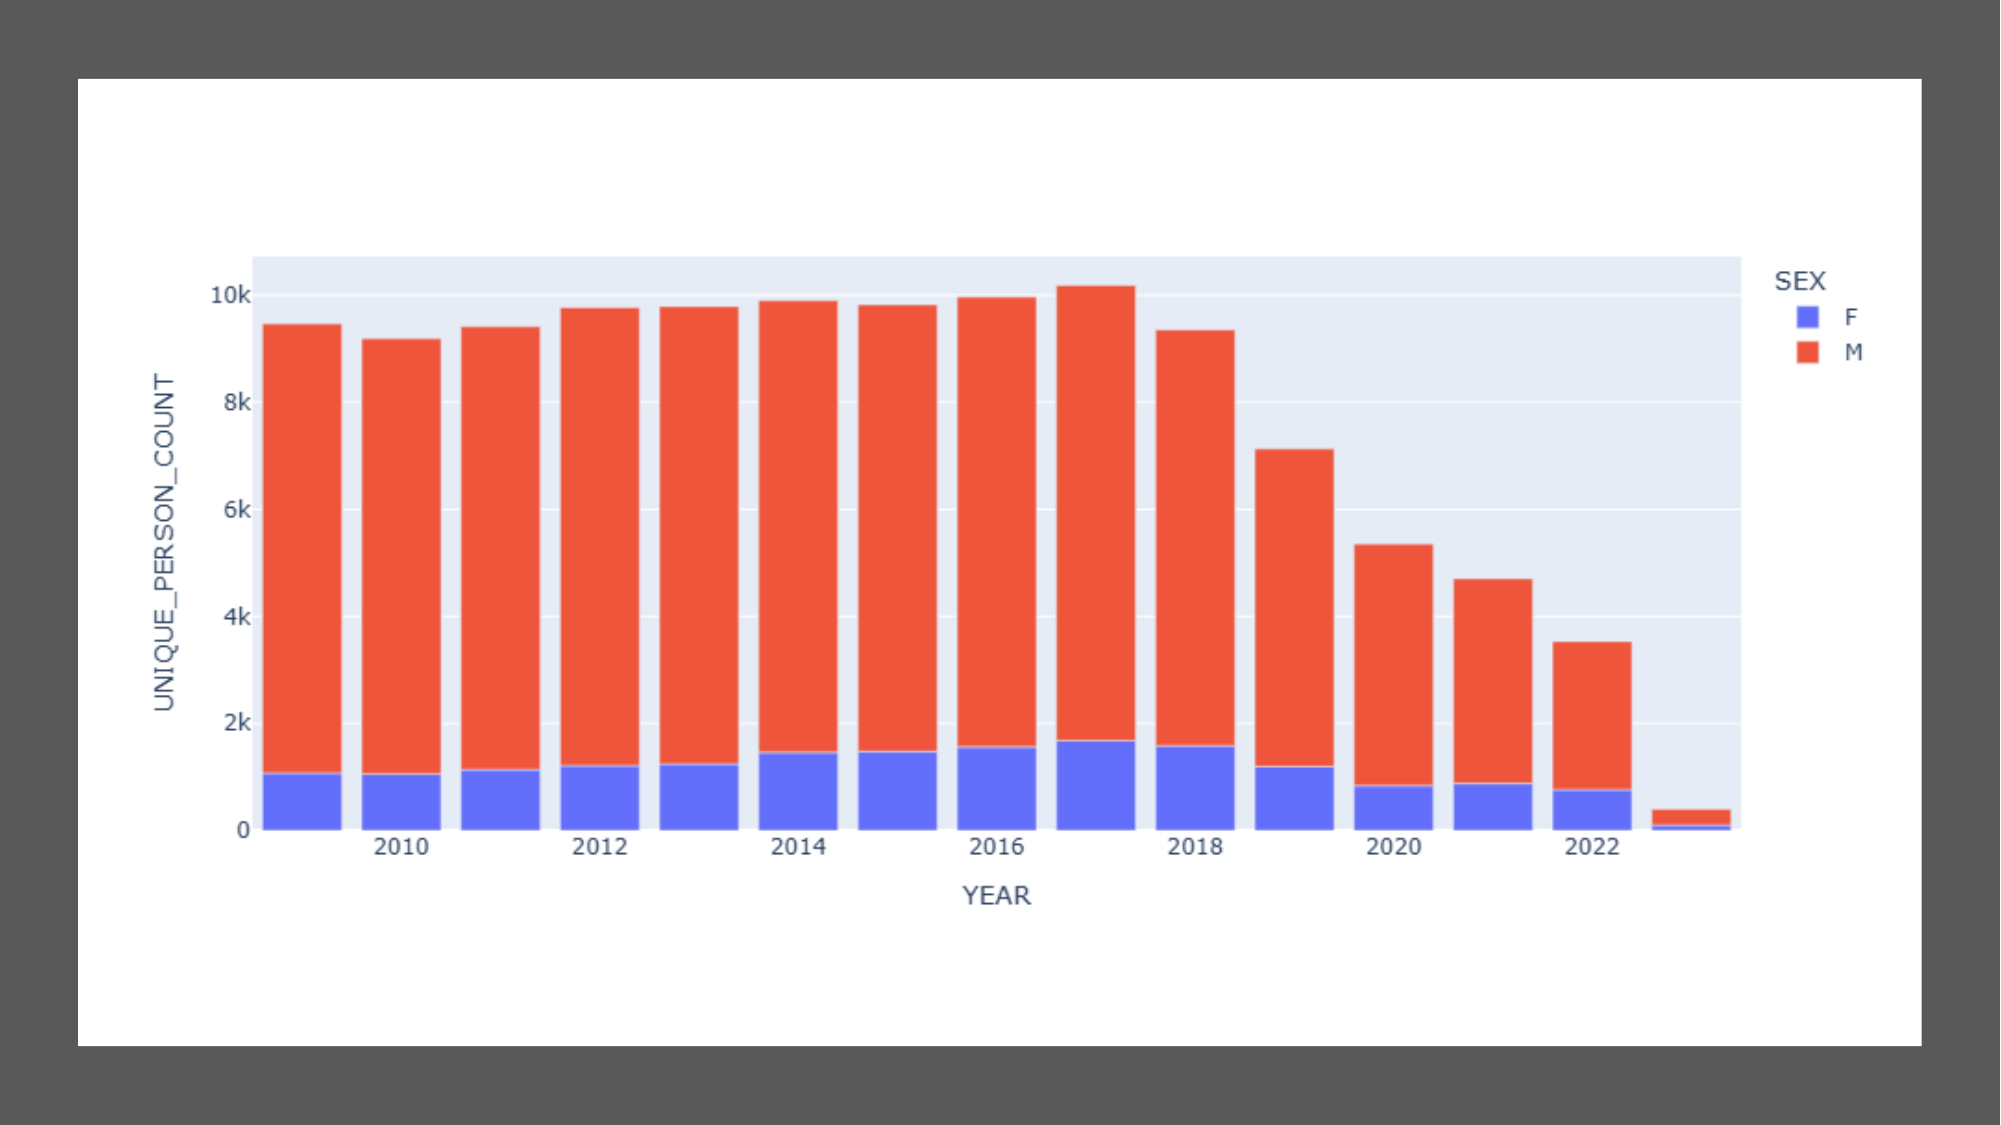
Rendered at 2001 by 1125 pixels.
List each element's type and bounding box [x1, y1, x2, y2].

picture [104, 145, 1895, 979]
text_box [0, 0, 2000, 1125]
text_box [77, 77, 1923, 1048]
